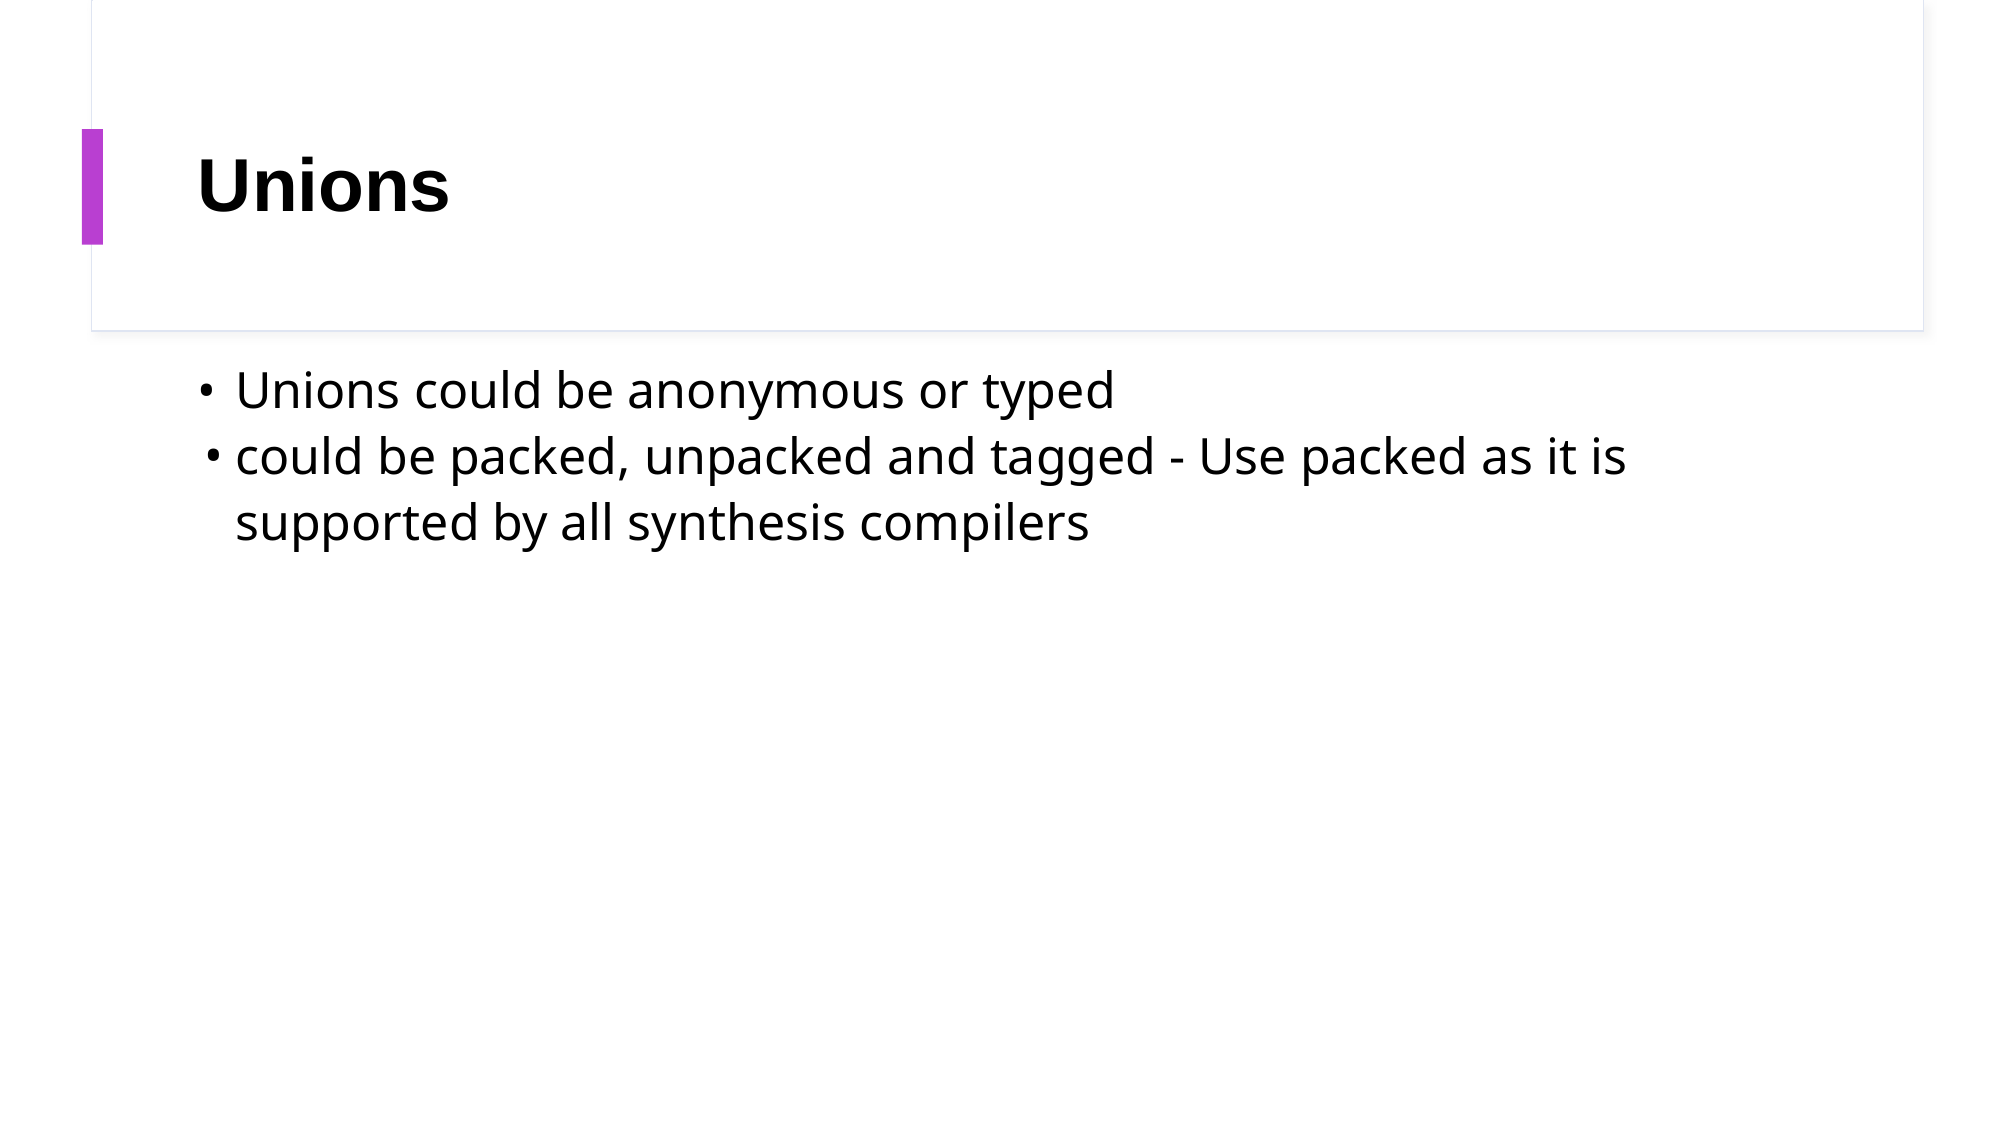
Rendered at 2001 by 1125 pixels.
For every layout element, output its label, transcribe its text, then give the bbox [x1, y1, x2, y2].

list Unions could be anonymous or typed could be packed, unpacked and tagged - Use packed as it is supported by all synthesis compilers [183, 345, 1851, 1013]
title Unions [183, 90, 1851, 284]
